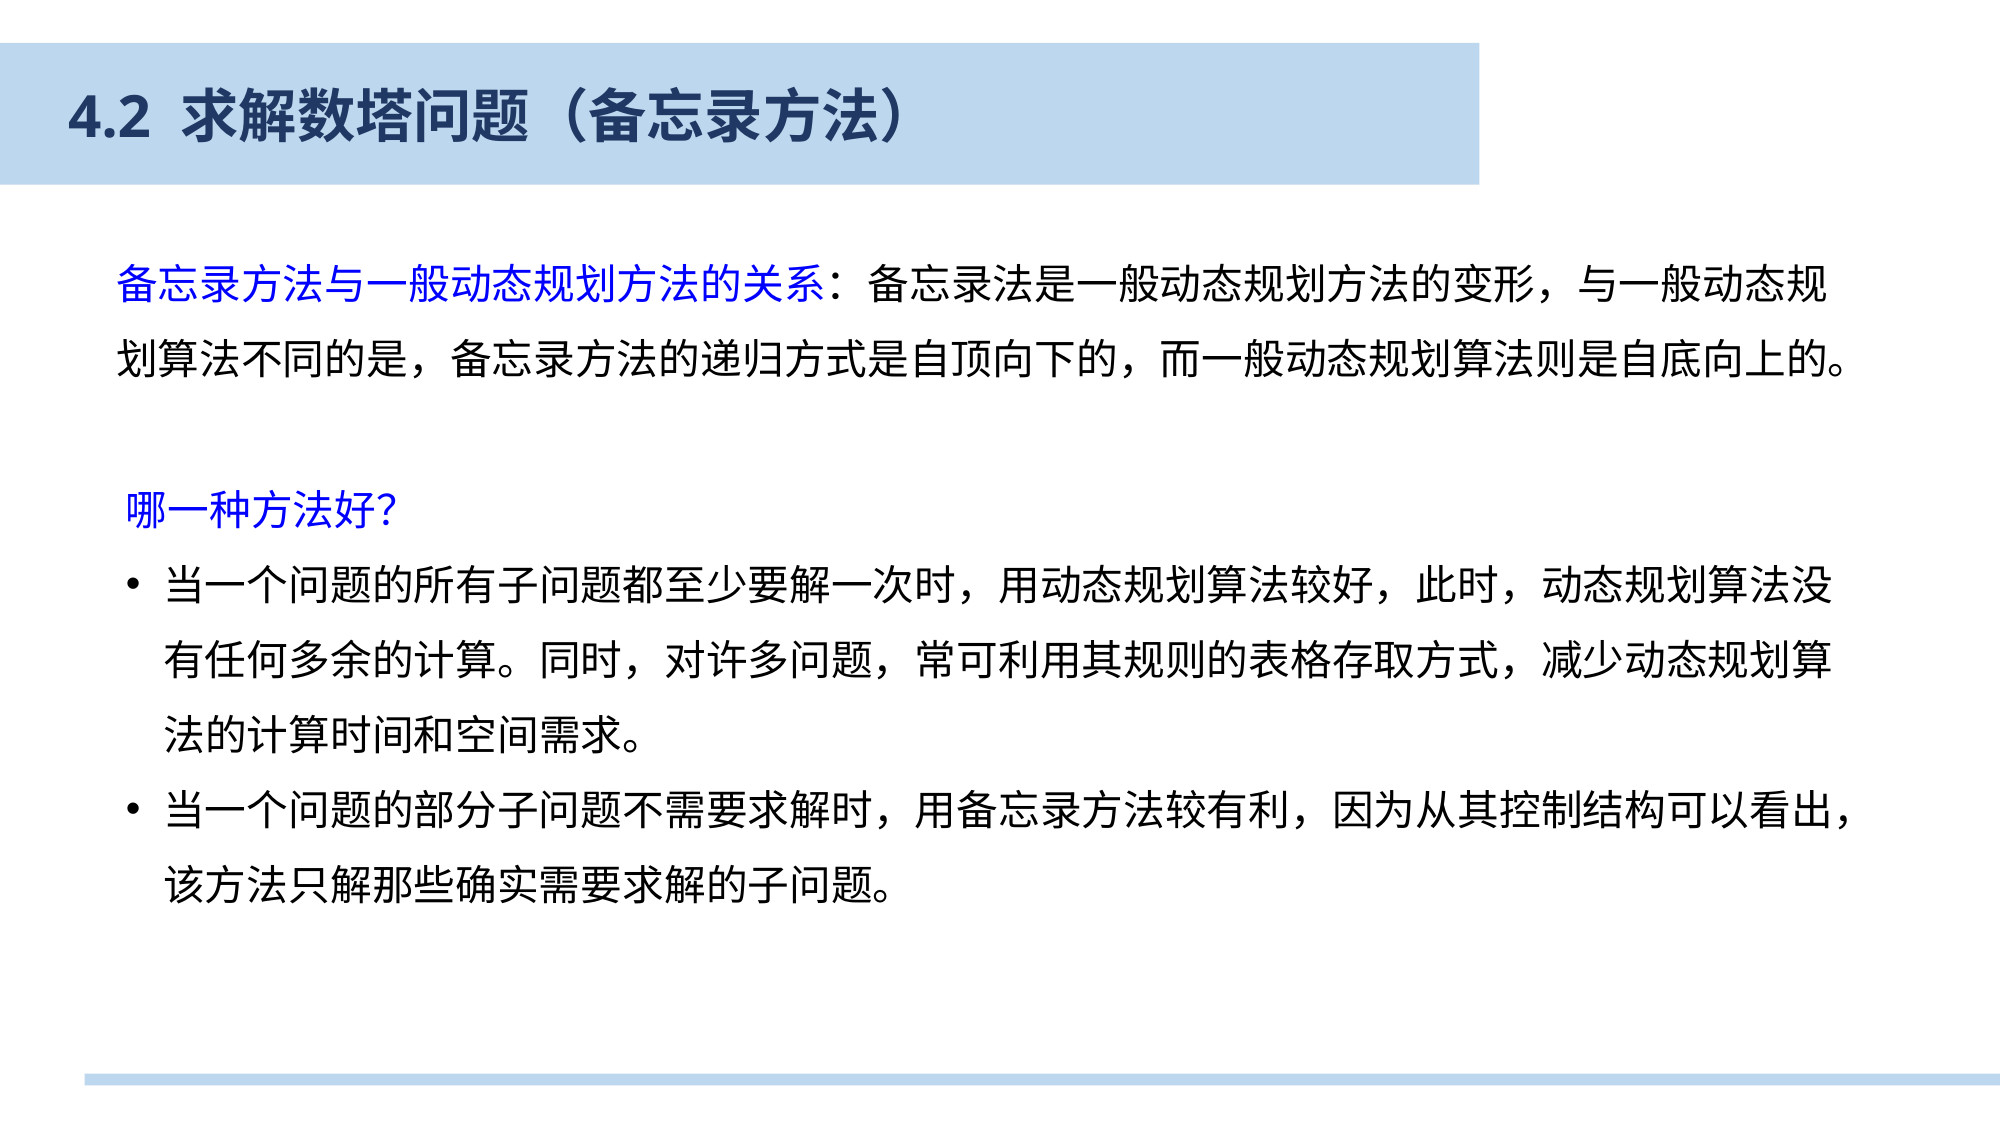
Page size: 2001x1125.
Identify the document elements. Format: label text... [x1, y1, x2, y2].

text_box 哪一种方法好？ 当一个问题的所有子问题都至少要解一次时，用动态规划算法较好，此时，动态规划算法没有任何多余的计算。同时，对许多问题，常可利用其规则的表格存取方式，减少动态规划算法的计算时间和空间需求。 当一个问题的部分子问题不需要求解时，用备忘录方法较有利，因为从其控制结构可以看出，该方法只解那些确实需要求解的子问题。 [111, 451, 1889, 912]
text_box 备忘录方法与一般动态规划方法的关系：备忘录法是一般动态规划方法的变形，与一般动态规划算法不同的是，备忘录方法的递归方式是自顶向下的，而一般动态规划算法则是自底向上的。 [101, 225, 1858, 390]
list 4.2 求解数塔问题（备忘录方法） [0, 42, 1480, 185]
